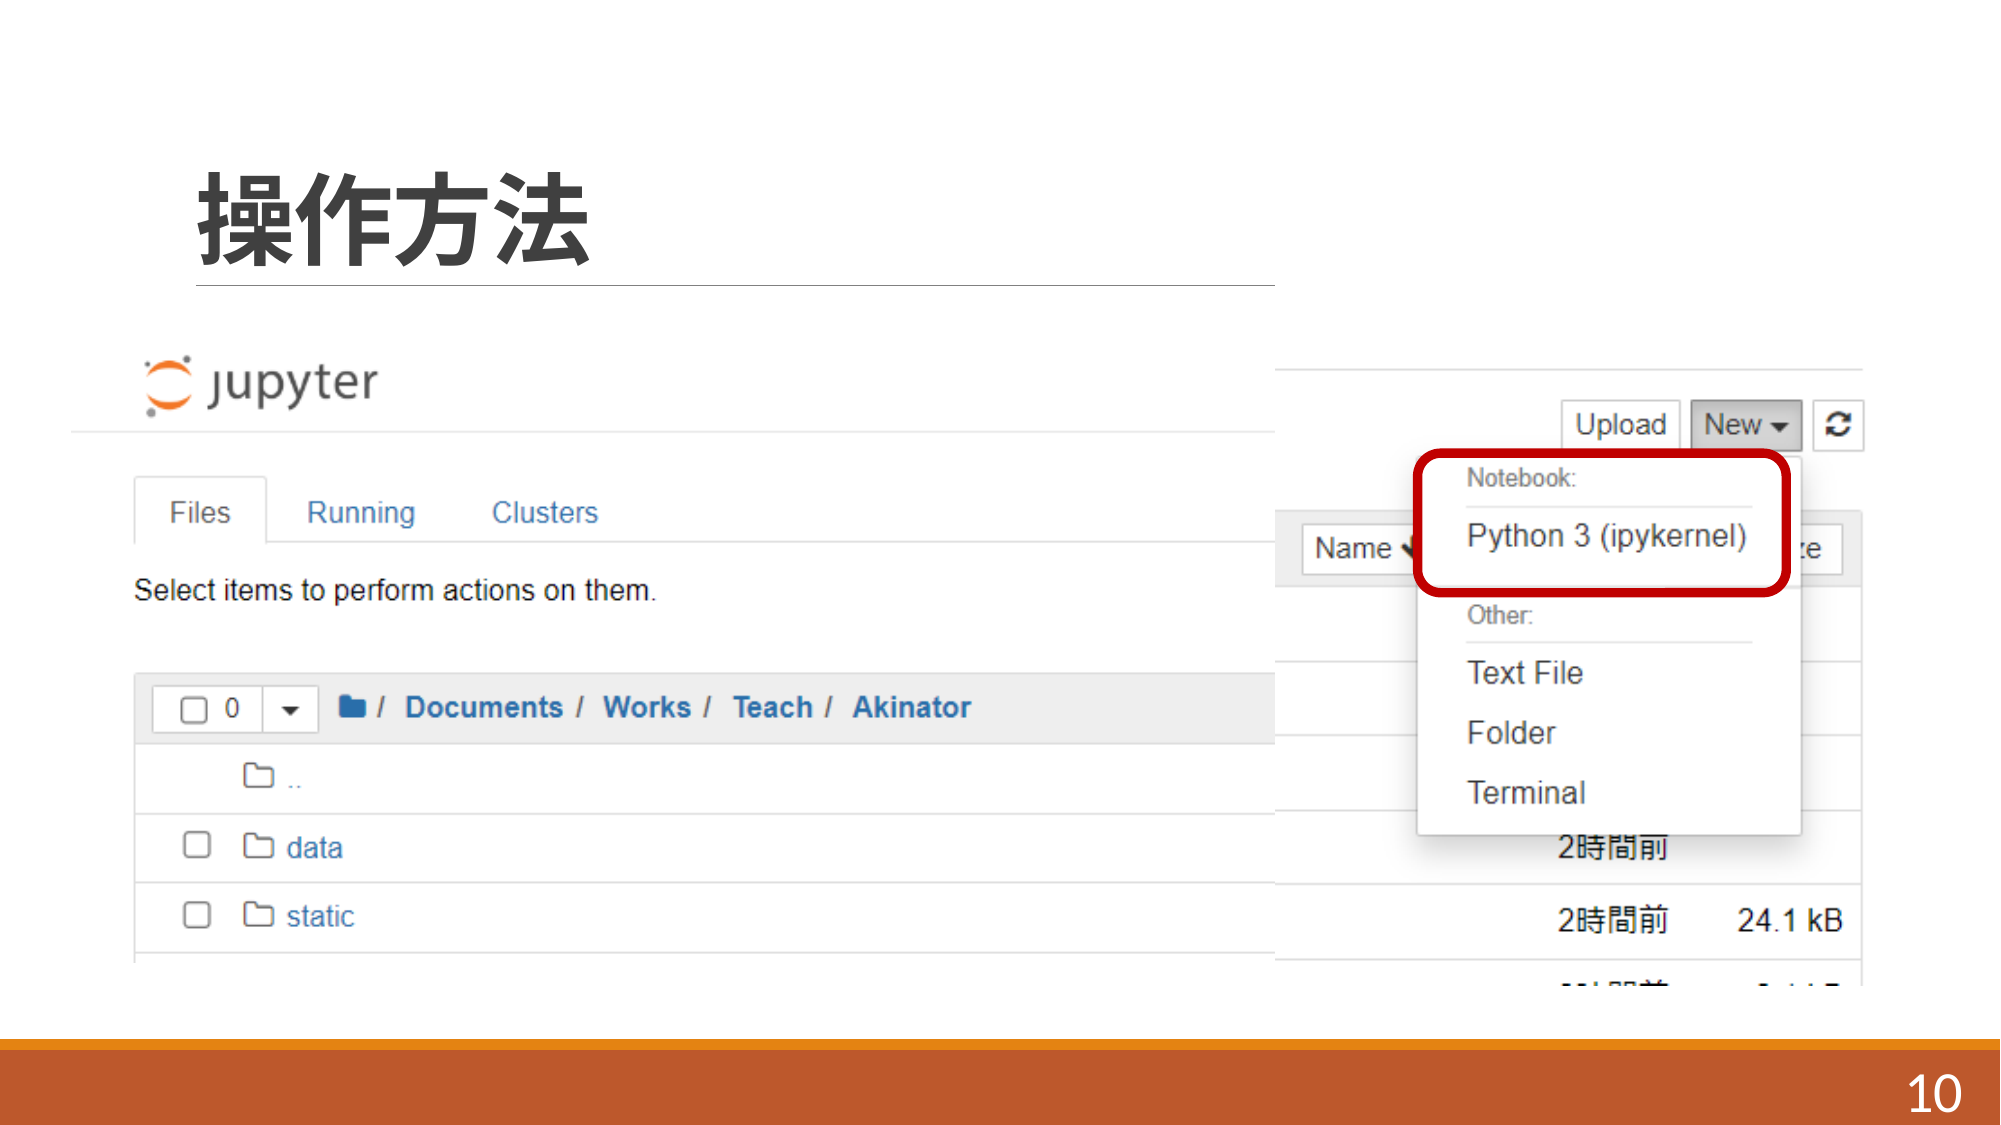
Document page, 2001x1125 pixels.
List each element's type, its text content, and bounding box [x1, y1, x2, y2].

title 操作方法 [180, 47, 1830, 285]
slide_number 10 [1763, 1059, 1979, 1120]
picture [1275, 284, 1929, 986]
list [71, 351, 1272, 963]
